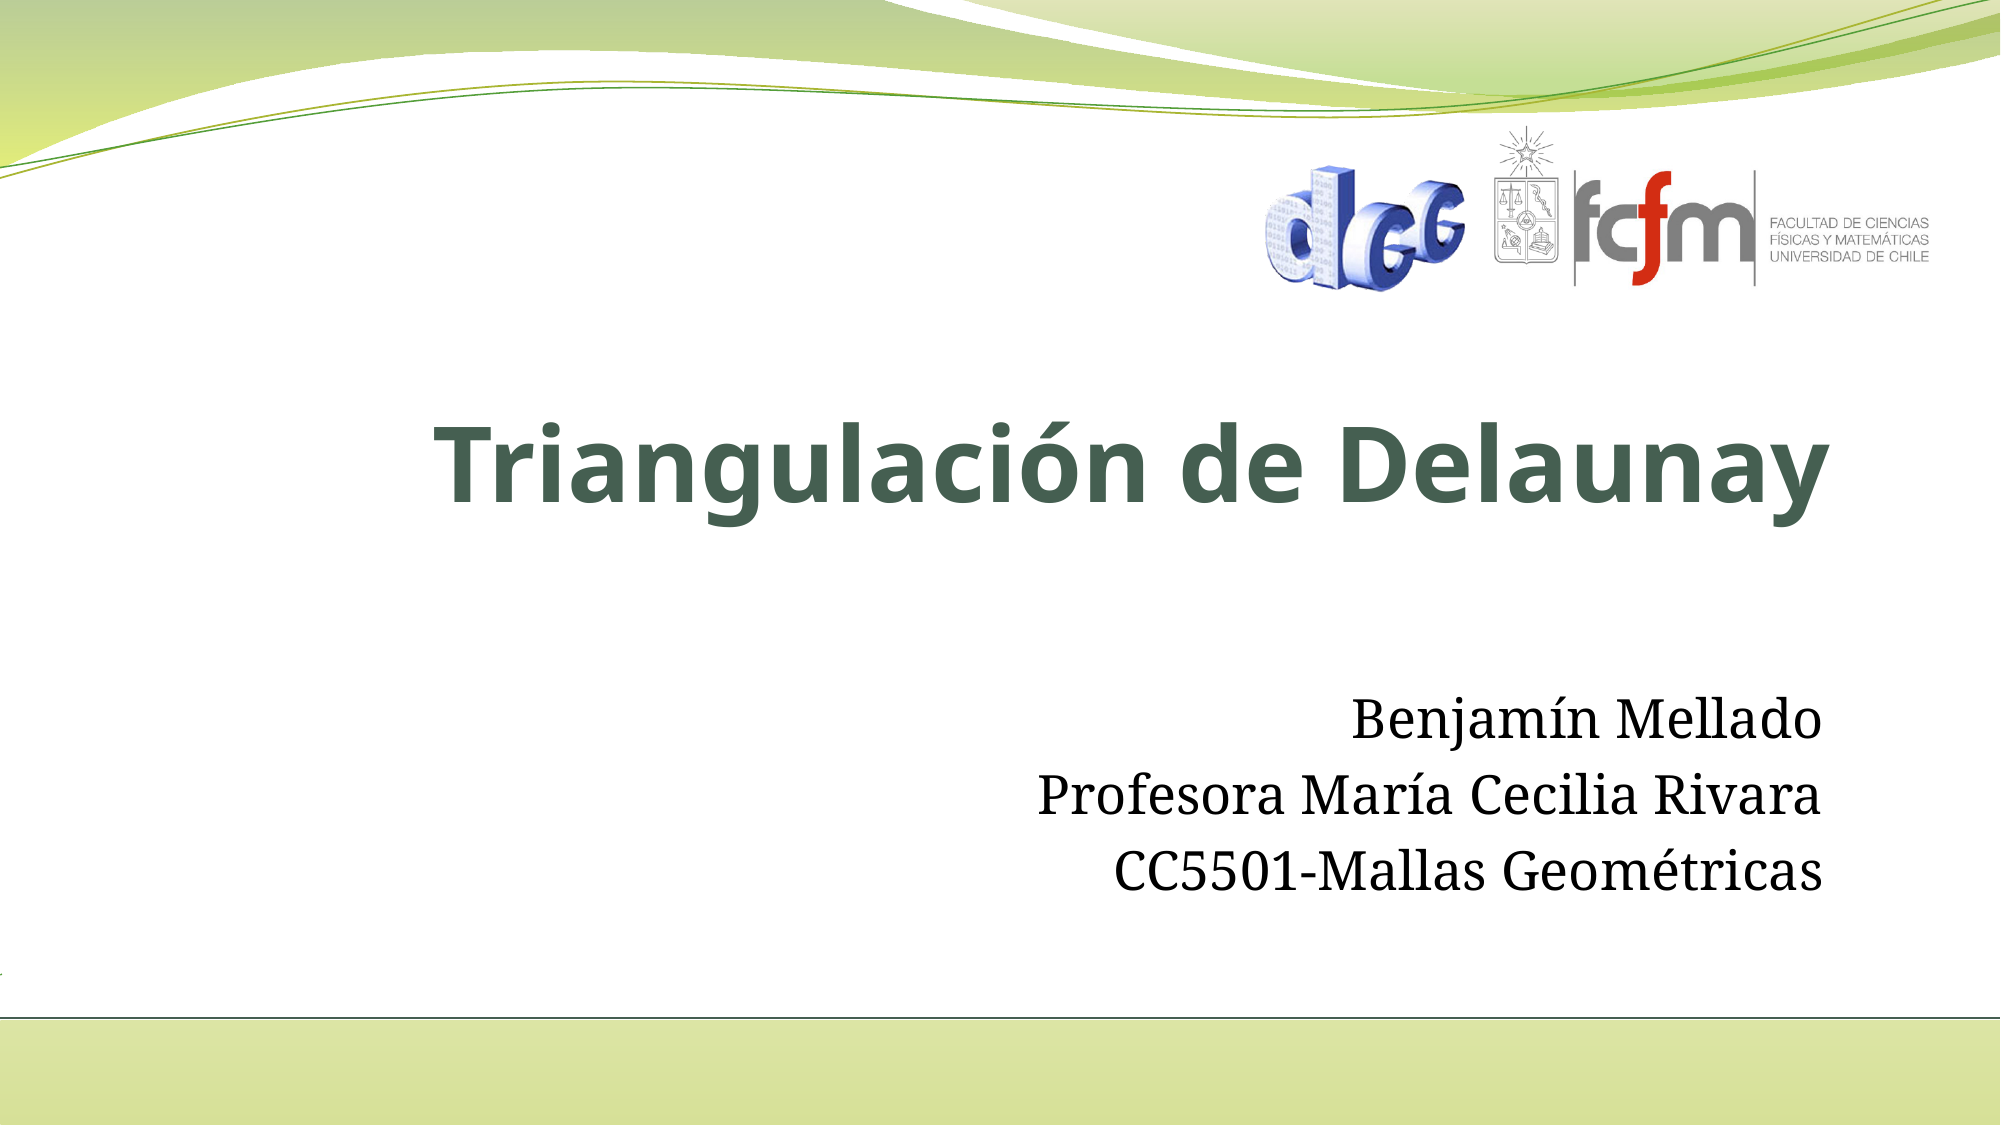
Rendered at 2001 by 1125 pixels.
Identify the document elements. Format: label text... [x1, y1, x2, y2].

title Triangulación de Delaunay [405, 380, 1834, 525]
subtitle Benjamín Mellado Profesora María Cecilia Rivara CC5501-Mallas Geométricas [116, 677, 1835, 965]
picture [1482, 118, 1941, 297]
picture [1258, 160, 1472, 297]
